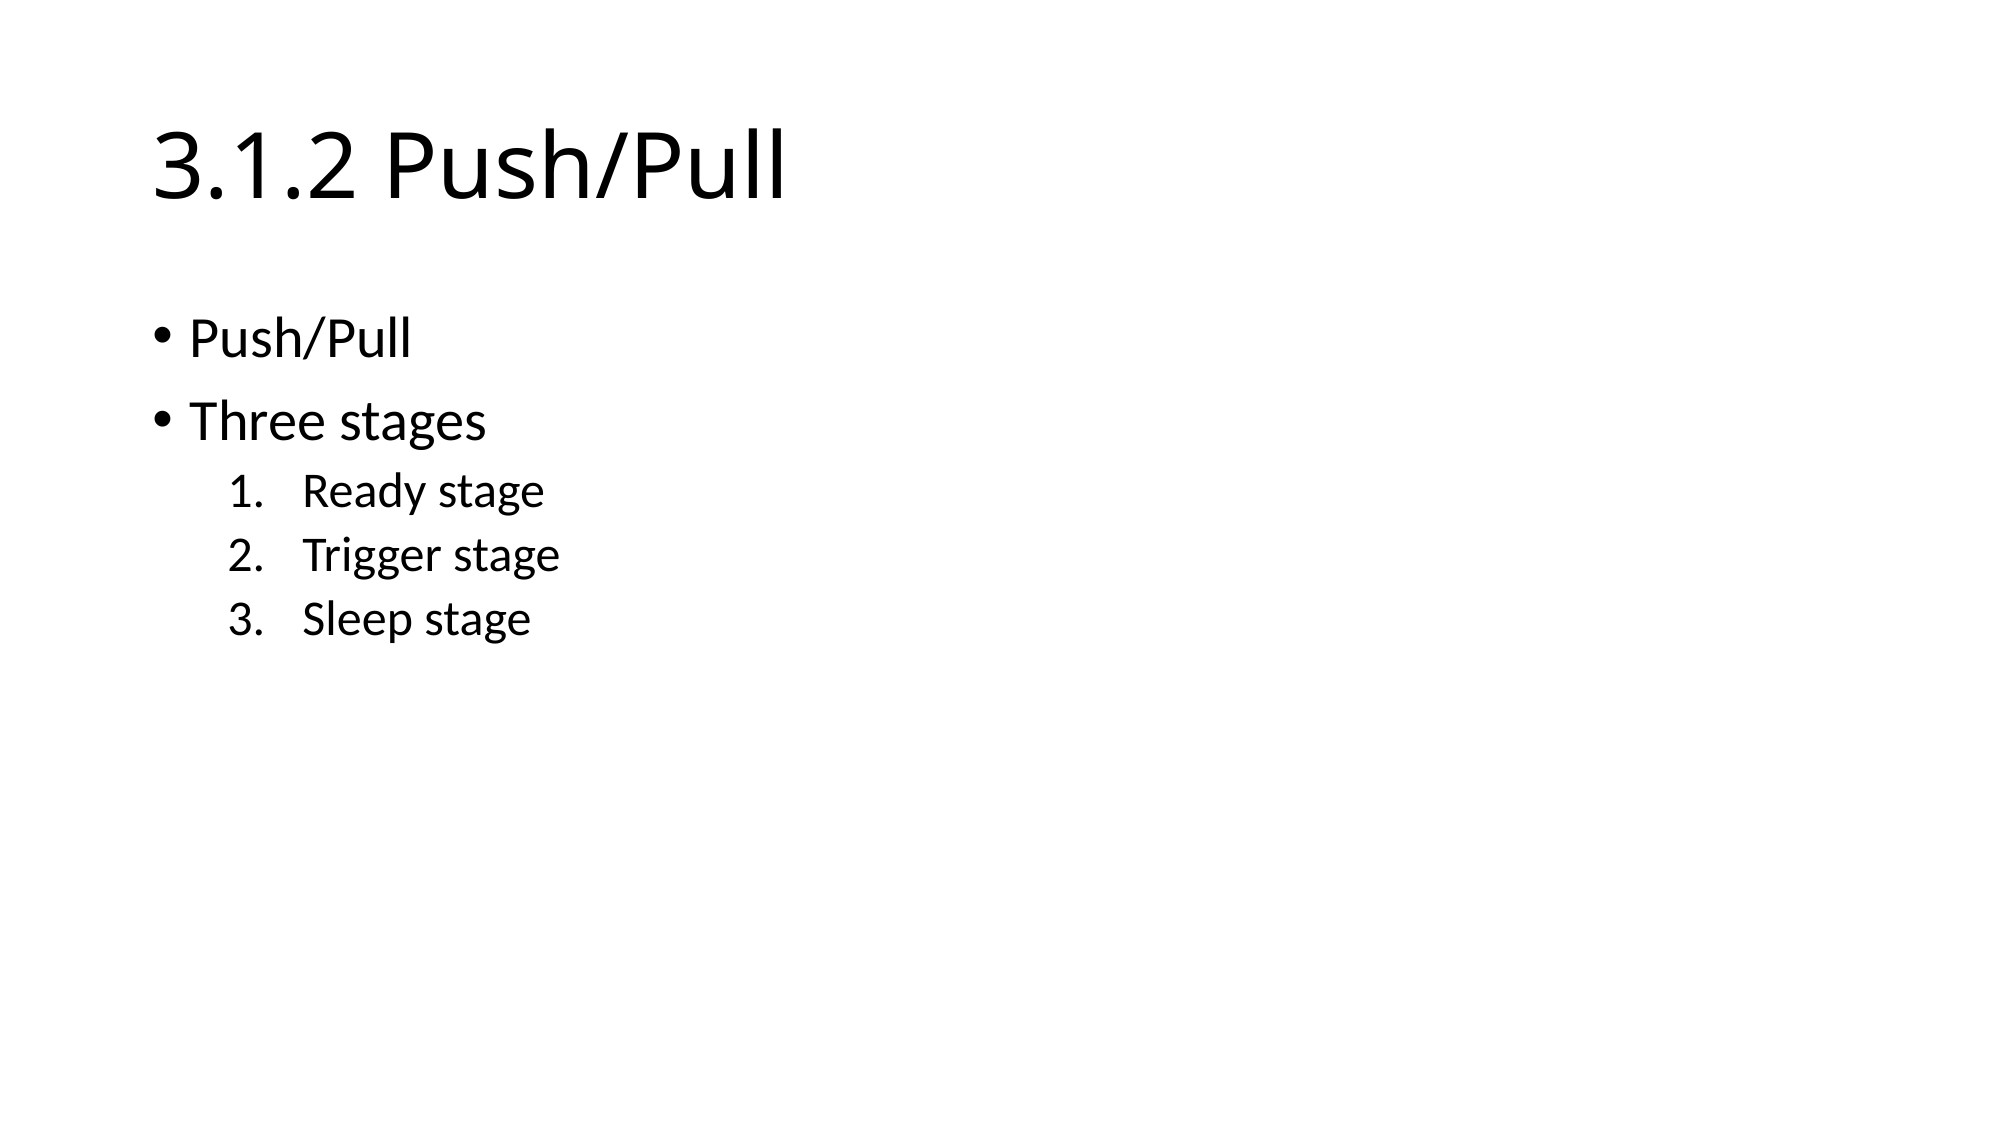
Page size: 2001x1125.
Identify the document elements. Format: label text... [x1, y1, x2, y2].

list Push/Pull Three stages Ready stage Trigger stage Sleep stage [137, 299, 1863, 1014]
title 3.1.2 Push/Pull [137, 59, 1863, 278]
